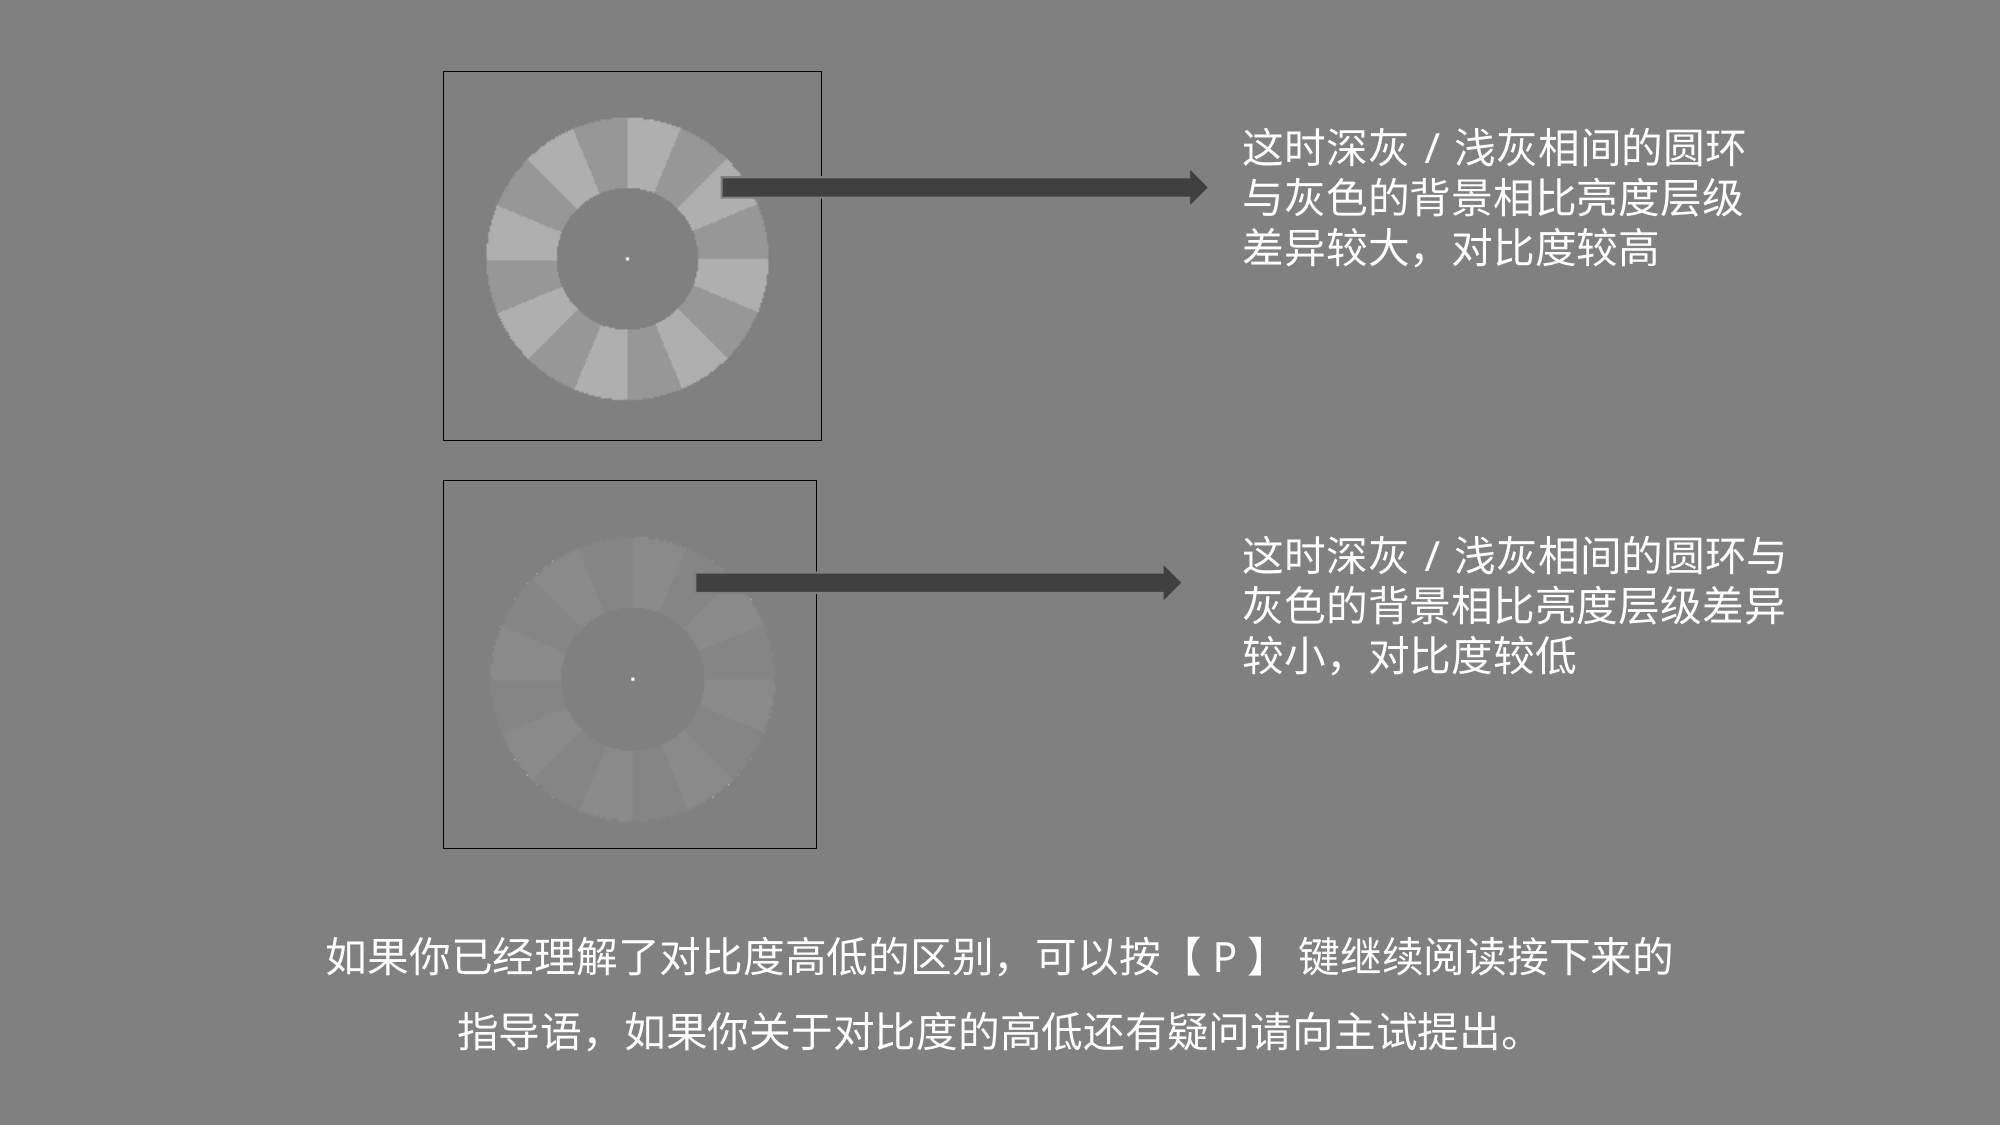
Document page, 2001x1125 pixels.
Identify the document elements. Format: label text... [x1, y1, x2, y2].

text_box 这时深灰/浅灰相间的圆环与灰色的背景相比亮度层级差异较大，对比度较高 [1228, 114, 1785, 279]
text_box [822, 164, 1211, 211]
text_box [817, 559, 1185, 606]
picture [443, 71, 822, 441]
picture [443, 480, 817, 849]
text_box 这时深灰/浅灰相间的圆环与灰色的背景相比亮度层级差异较小，对比度较低 [1228, 522, 1828, 687]
text_box 如果你已经理解了对比度高低的区别，可以按【P】 键继续阅读接下来的指导语，如果你关于对比度的高低还有疑问请向主试提出。 [300, 898, 1700, 1063]
